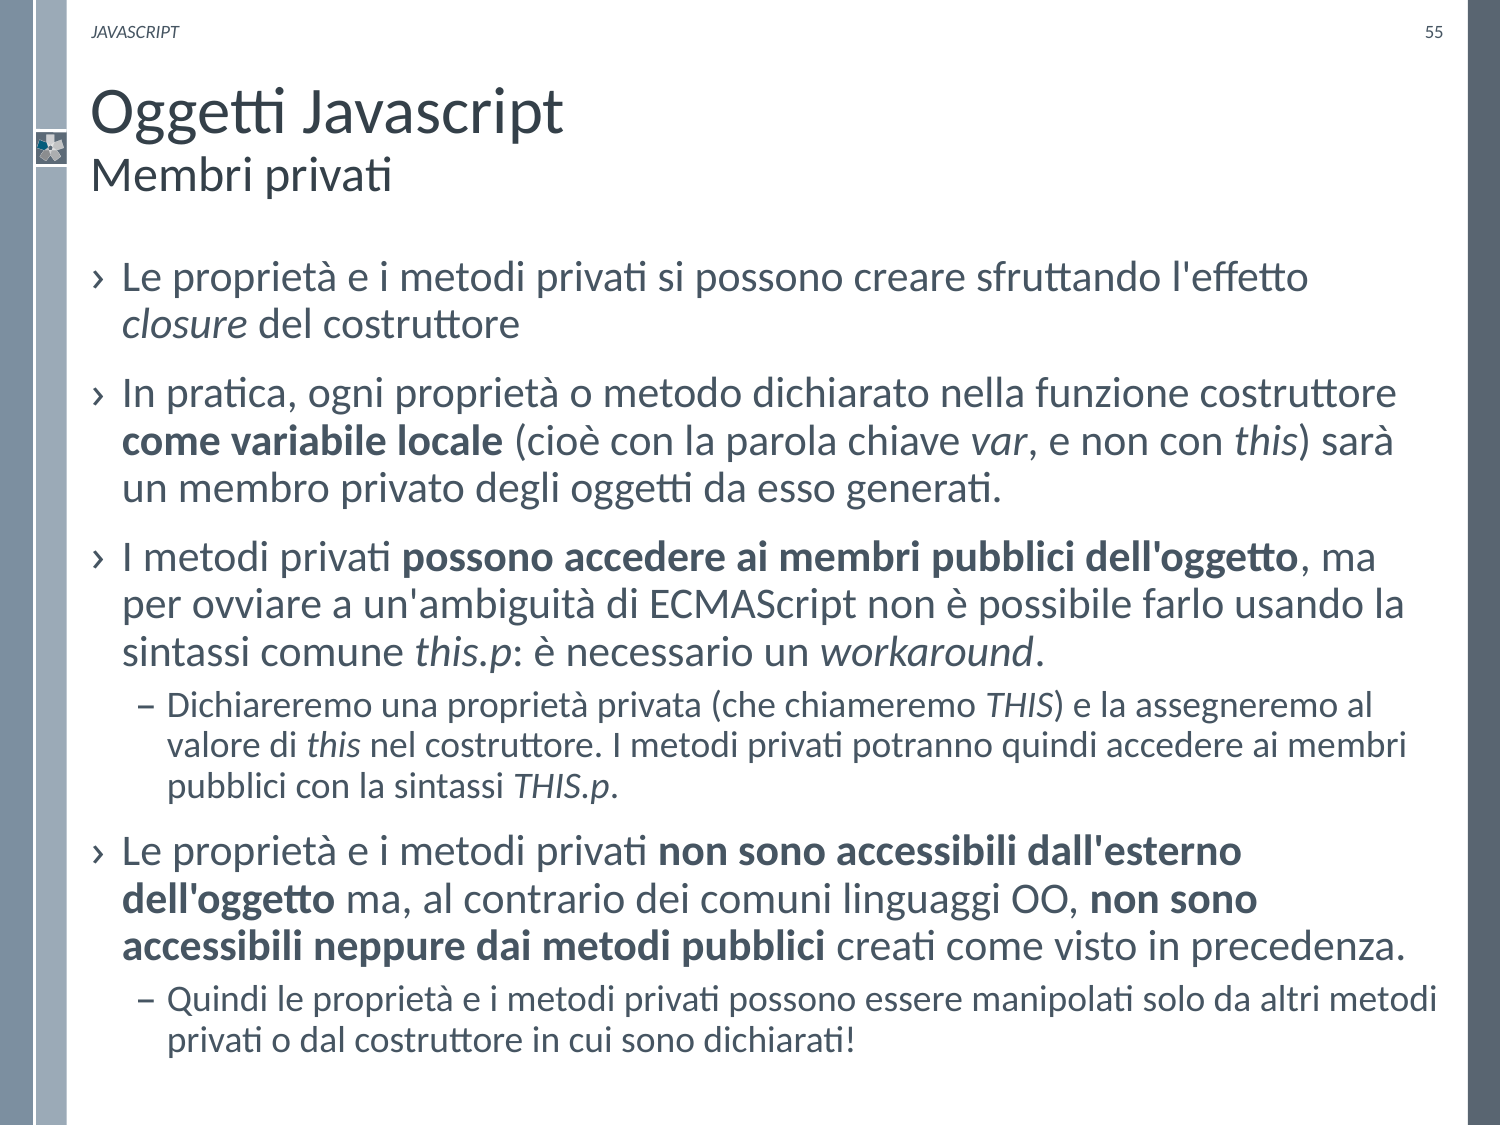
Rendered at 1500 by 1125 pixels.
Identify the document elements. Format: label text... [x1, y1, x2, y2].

picture [37, 134, 64, 161]
list Le proprietà e i metodi privati si possono creare sfruttando l'effetto closure del costruttore In pratica, ogni proprietà o metodo dichiarato nella funzione costruttore come variabile locale (cioè con la parola chiave var, e non con this) sarà un membro privato degli oggetti da esso generati. I metodi privati possono accedere ai membri pubblici dell'oggetto, ma per ovviare a un'ambiguità di ECMAScript non è possibile farlo usando la sintassi comune this.p: è necessario un workaround. Dichiareremo una proprietà privata (che chiameremo THIS) e la assegneremo al valore di this nel costruttore. I metodi privati potranno quindi accedere ai membri pubblici con la sintassi THIS.p. Le proprietà e i metodi privati non sono accessibili dall'esterno dell'oggetto ma, al contrario dei comuni linguaggi OO, non sono accessibili neppure dai metodi pubblici creati come visto in precedenza. Quindi le proprietà e i metodi privati possono essere manipolati solo da altri metodi privati o dal costruttore in cui sono dichiarati! [76, 246, 1459, 1106]
title Oggetti Javascript Membri privati [75, 68, 1459, 233]
footer Javascript [76, 8, 566, 55]
slide_number 55 [1370, 8, 1459, 55]
